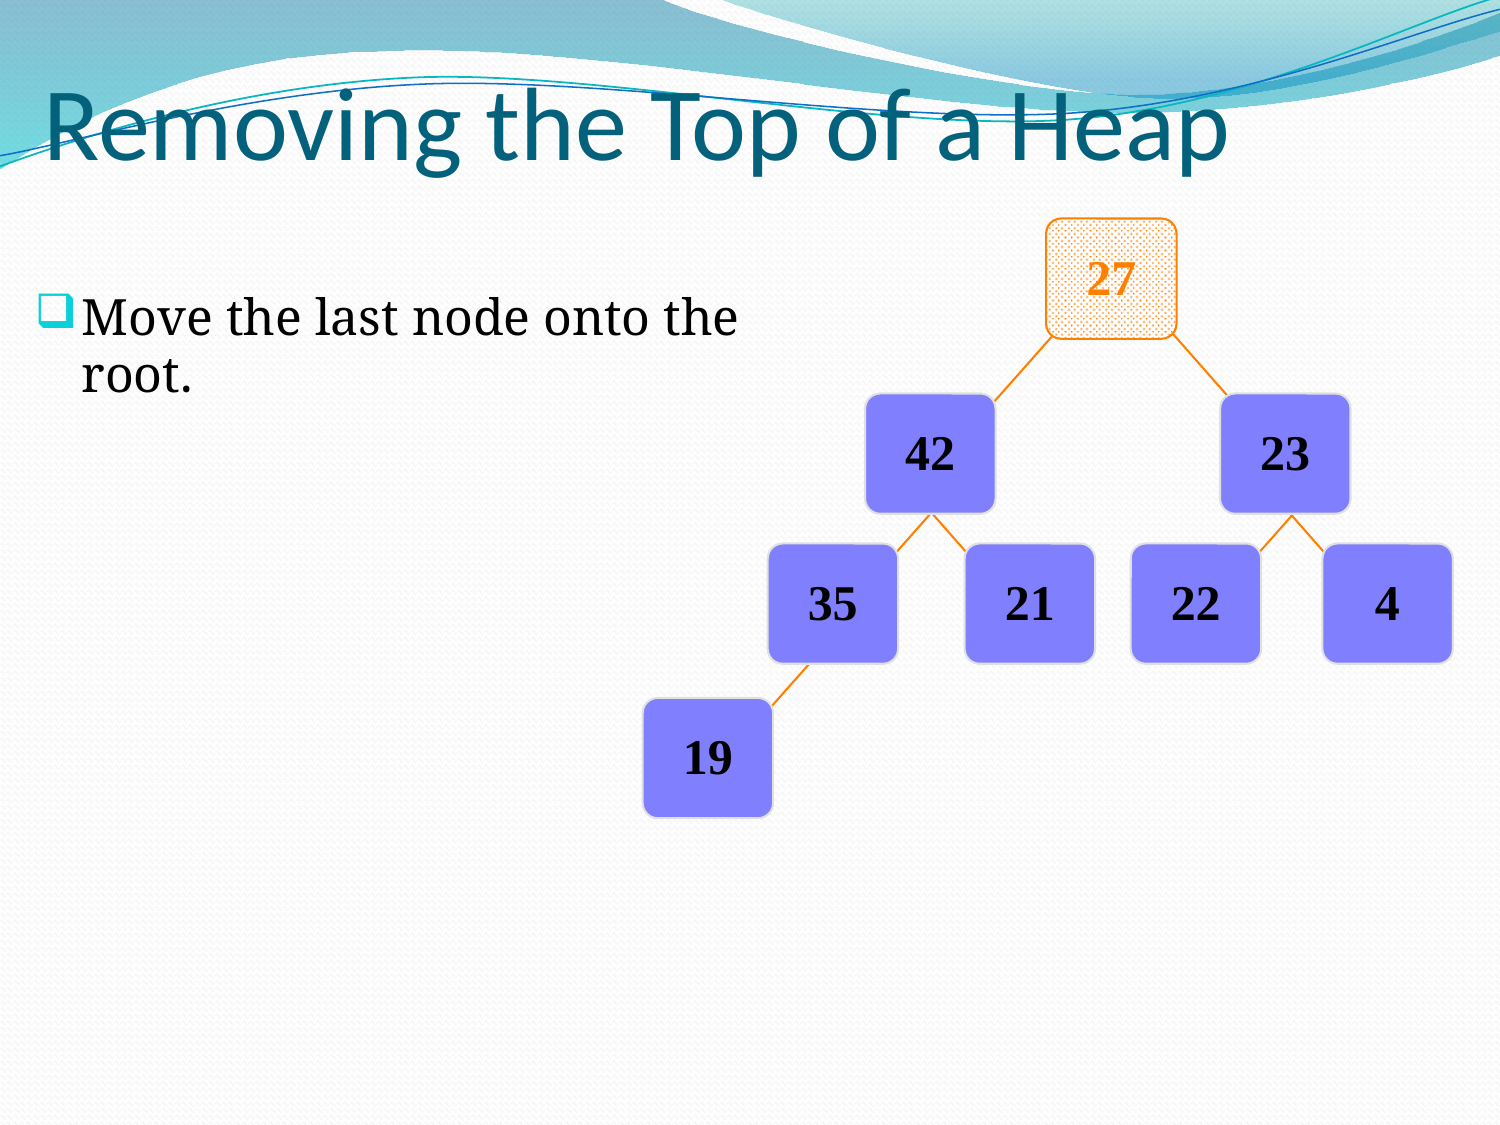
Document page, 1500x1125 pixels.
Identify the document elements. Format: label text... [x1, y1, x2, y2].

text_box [1219, 393, 1351, 514]
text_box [642, 697, 774, 819]
list Move the last node onto the root. [19, 282, 756, 430]
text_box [964, 543, 1096, 664]
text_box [767, 543, 899, 664]
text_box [1045, 218, 1177, 339]
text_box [1322, 543, 1453, 664]
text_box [1130, 543, 1262, 664]
title Removing the Top of a Heap [43, 0, 1319, 184]
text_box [864, 393, 996, 514]
